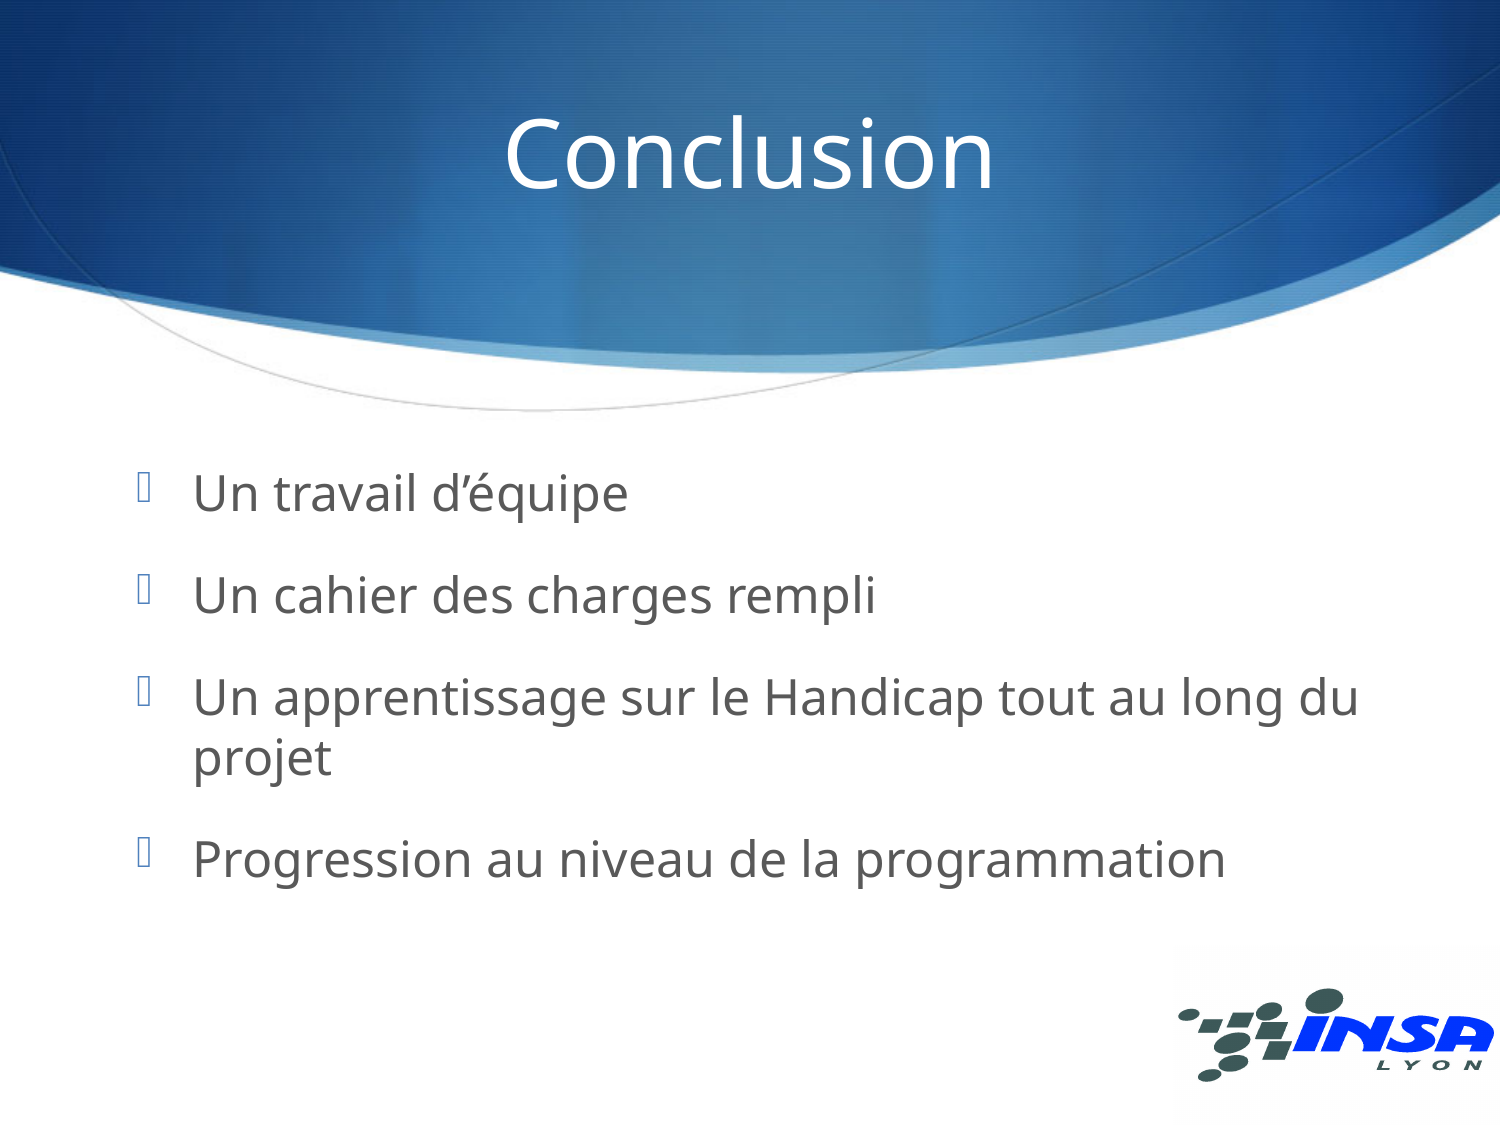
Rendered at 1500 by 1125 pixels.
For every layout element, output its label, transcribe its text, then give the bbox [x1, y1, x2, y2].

picture [0, 0, 1500, 1125]
title Conclusion [75, 56, 1425, 245]
list Un travail d’équipe Un cahier des charges rempli Un apprentissage sur le Handicap tout au long du projet Progression au niveau de la programmation [121, 454, 1379, 991]
